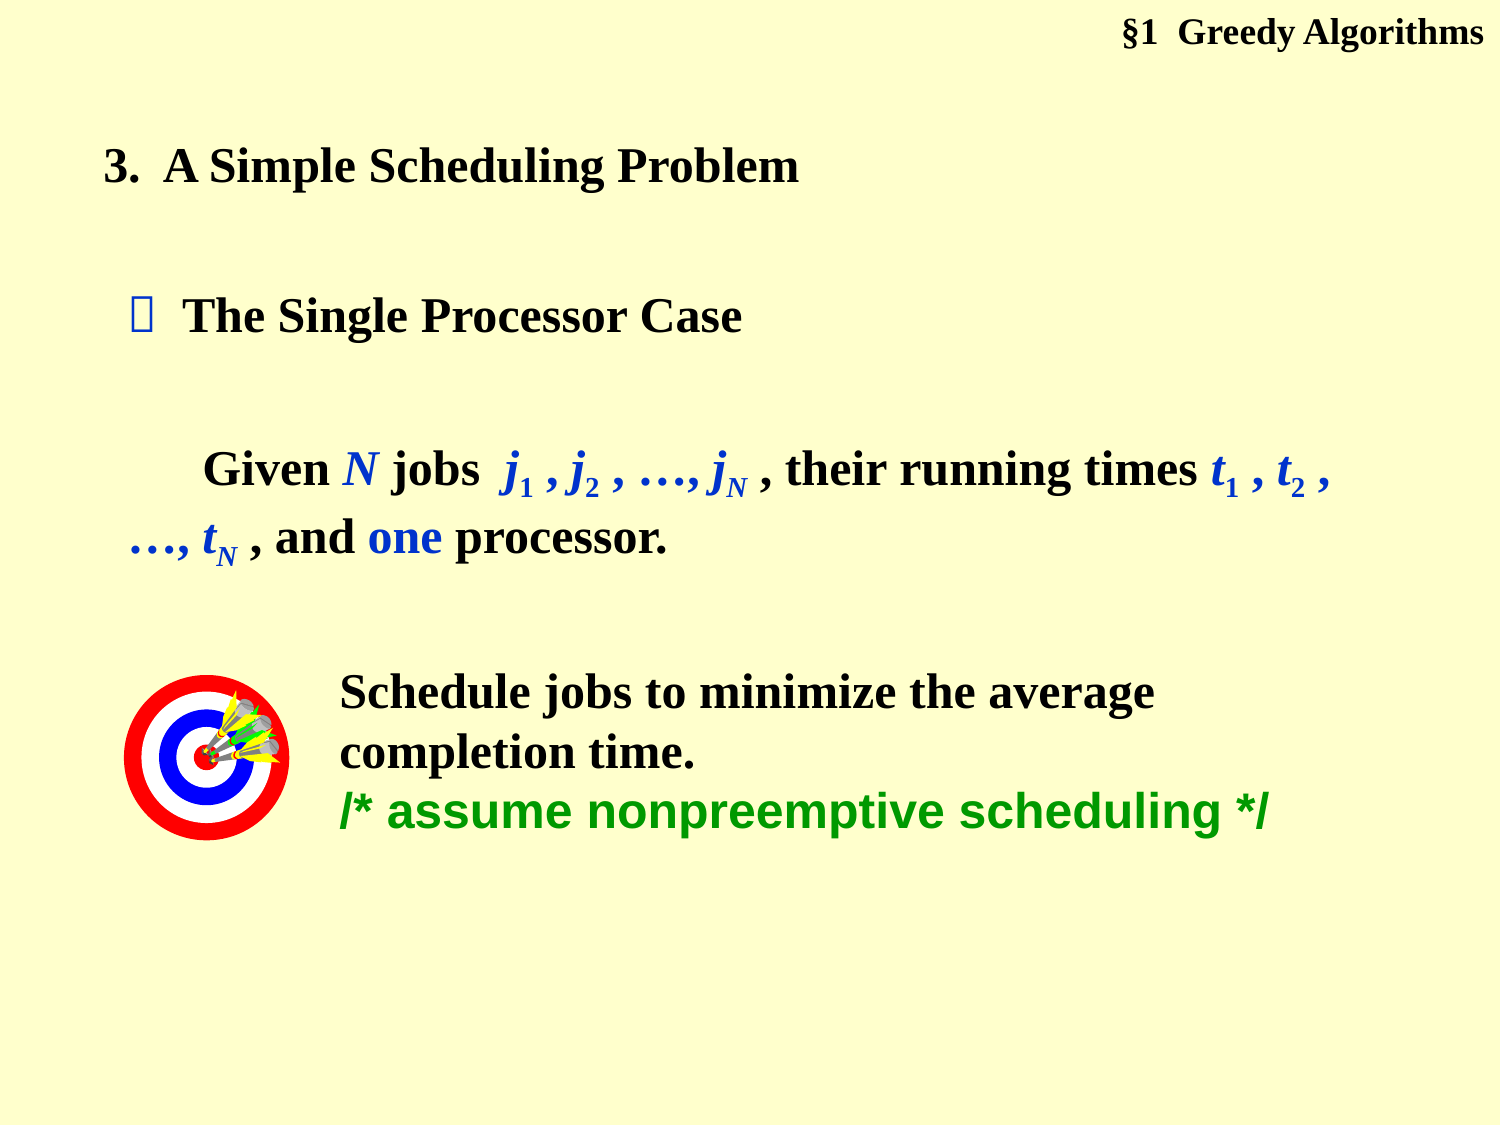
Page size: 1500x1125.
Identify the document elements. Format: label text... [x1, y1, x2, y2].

text_box  The Single Processor Case [112, 274, 838, 350]
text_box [123, 651, 1341, 846]
text_box 3. A Simple Scheduling Problem [88, 125, 889, 201]
text_box §1 Greedy Algorithms [1062, 0, 1499, 60]
text_box Given N jobs j1 , j2 , …, jN , their running times t1 , t2 , …, tN , and one processor. [112, 427, 1413, 580]
